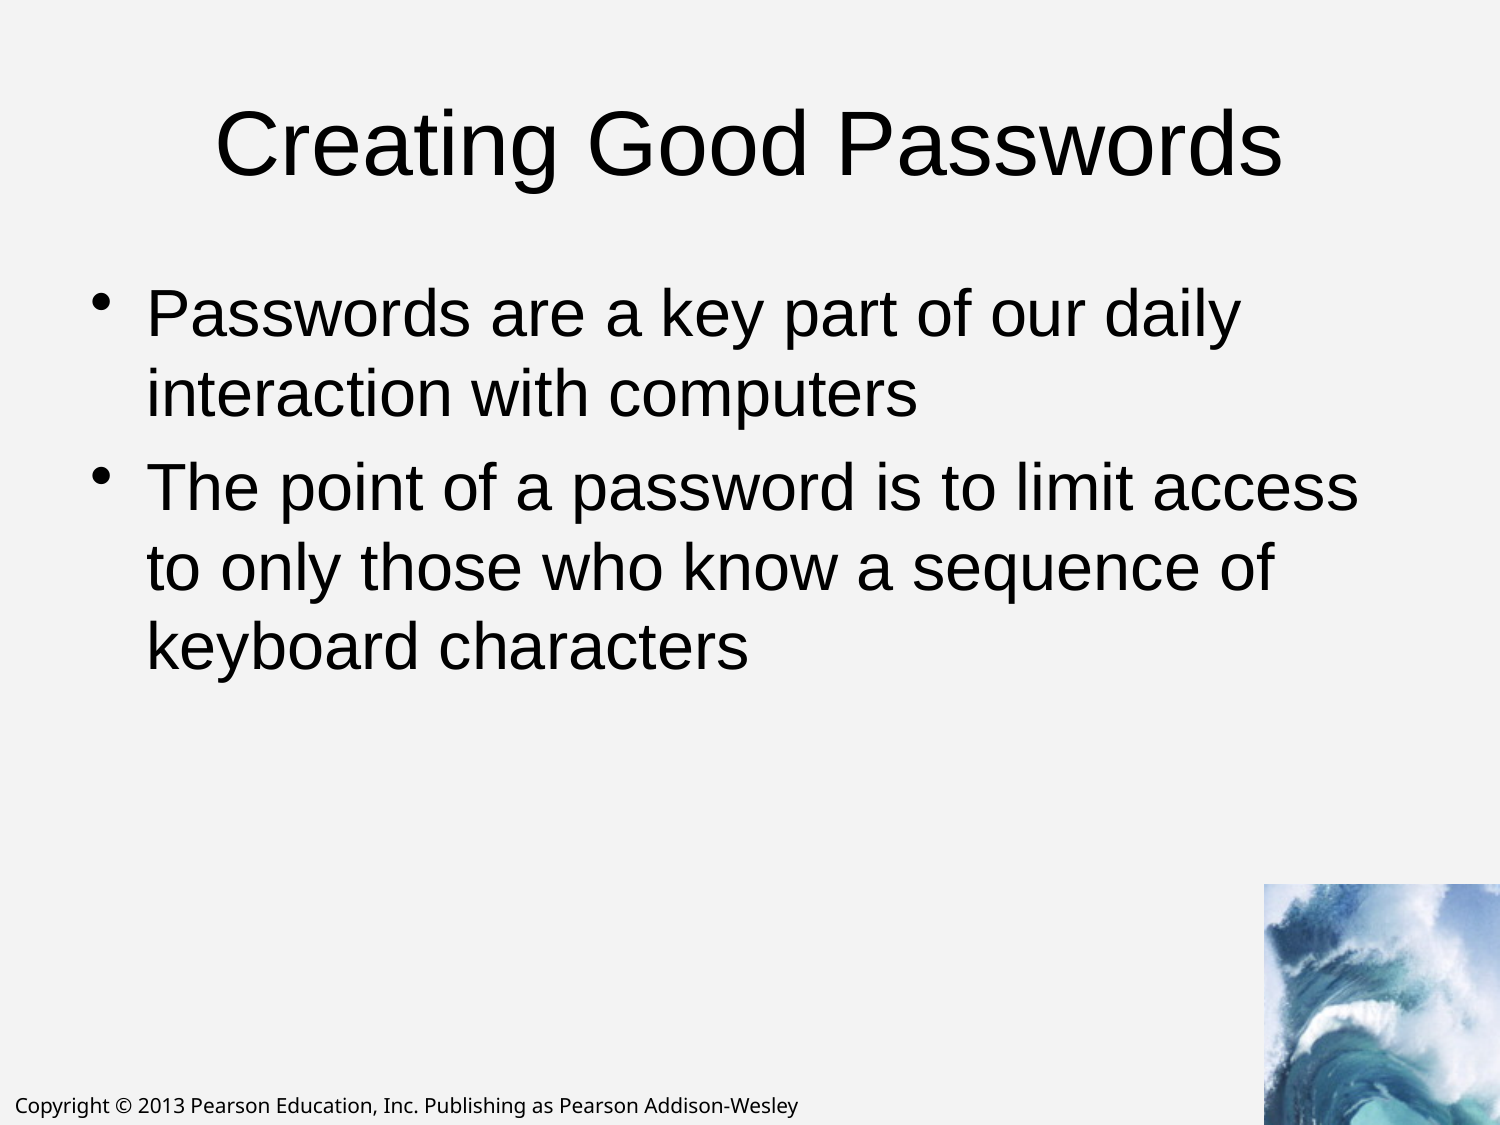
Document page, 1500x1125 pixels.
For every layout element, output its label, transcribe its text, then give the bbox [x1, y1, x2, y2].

title Creating Good Passwords [74, 44, 1426, 233]
list Passwords are a key part of our daily interaction with computers The point of a password is to limit access to only those who know a sequence of keyboard characters [74, 262, 1426, 1006]
picture [1264, 884, 1500, 1125]
